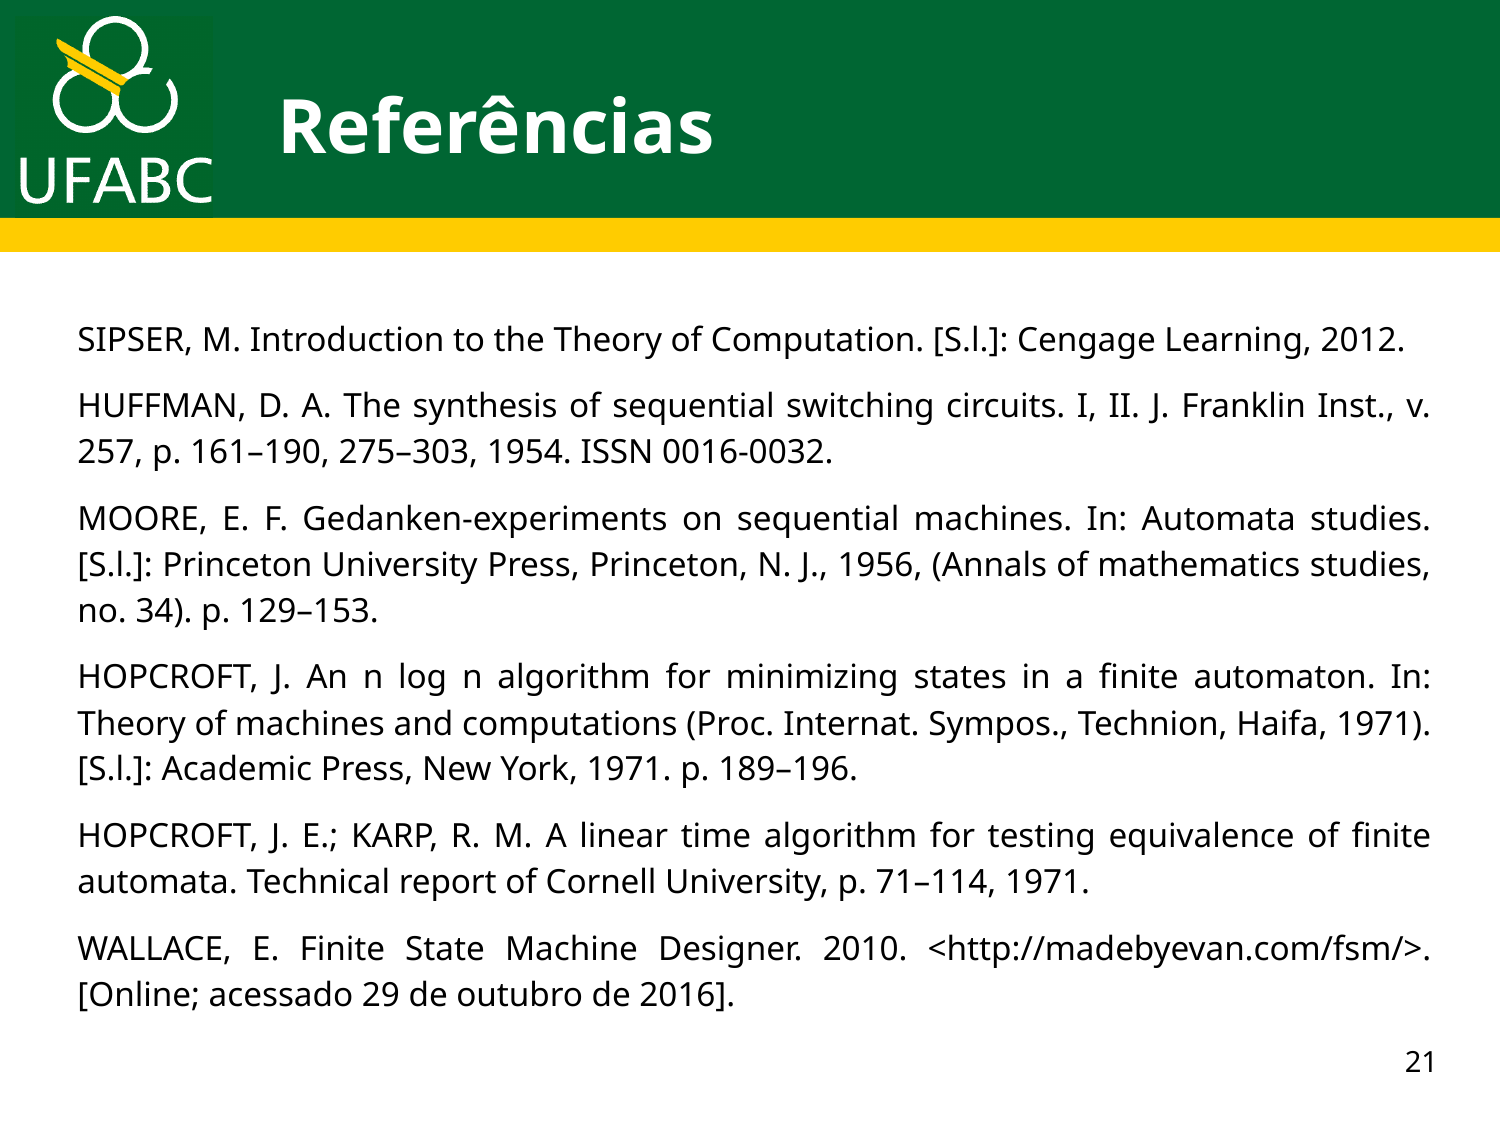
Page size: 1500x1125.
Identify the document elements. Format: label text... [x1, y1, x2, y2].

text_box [0, 0, 1500, 253]
slide_number 21 [1389, 1019, 1480, 1106]
list SIPSER, M. Introduction to the Theory of Computation. [S.l.]: Cengage Learning, 2012. HUFFMAN, D. A. The synthesis of sequential switching circuits. I, II. J. Franklin Inst., v. 257, p. 161–190, 275–303, 1954. ISSN 0016-0032. MOORE, E. F. Gedanken-experiments on sequential machines. In: Automata studies. [S.l.]: Princeton University Press, Princeton, N. J., 1956, (Annals of mathematics studies, no. 34). p. 129–153. HOPCROFT, J. An n log n algorithm for minimizing states in a finite automaton. In: Theory of machines and computations (Proc. Internat. Sympos., Technion, Haifa, 1971). [S.l.]: Academic Press, New York, 1971. p. 189–196. HOPCROFT, J. E.; KARP, R. M. A linear time algorithm for testing equivalence of finite automata. Technical report of Cornell University, p. 71–114, 1971. WALLACE, E. Finite State Machine Designer. 2010. <http://madebyevan.com/fsm/>. [Online; acessado 29 de outubro de 2016]. [51, 296, 1449, 1087]
